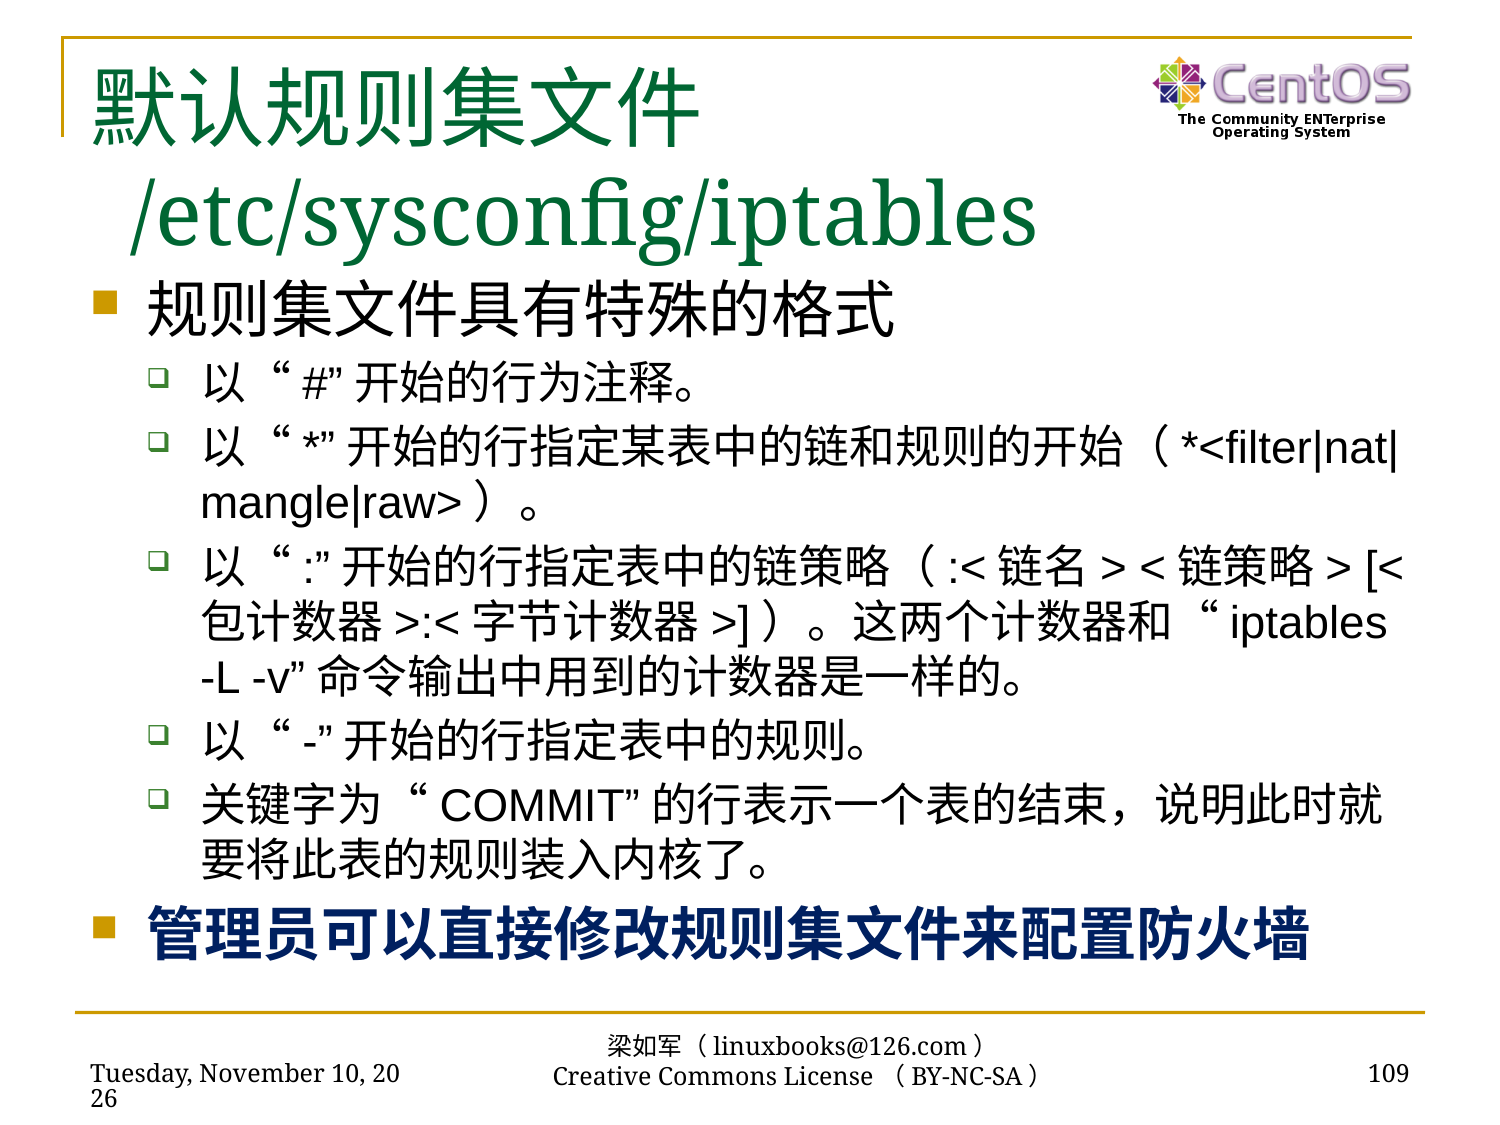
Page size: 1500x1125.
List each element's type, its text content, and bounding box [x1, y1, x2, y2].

list 规则集文件具有特殊的格式 以“#”开始的行为注释。 以“*”开始的行指定某表中的链和规则的开始（*<filter|nat|mangle|raw>）。 以“:”开始的行指定表中的链策略（:<链名> <链策略> [<包计数器>:<字节计数器>]）。这两个计数器和“iptables -L -v”命令输出中用到的计数器是一样的。 以“-”开始的行指定表中的规则。 关键字为“COMMIT”的行表示一个表的结束，说明此时就要将此表的规则装入内核了。 管理员可以直接修改规则集文件来配置防火墙 [74, 262, 1426, 1006]
footer 梁如军（linuxbooks@126.com） Creative Commons License（BY-NC-SA） [359, 1022, 1247, 1099]
title 默认规则集文件 /etc/sysconfig/iptables [74, 45, 1426, 233]
slide_number 109 [1074, 1023, 1426, 1100]
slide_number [74, 1023, 426, 1100]
